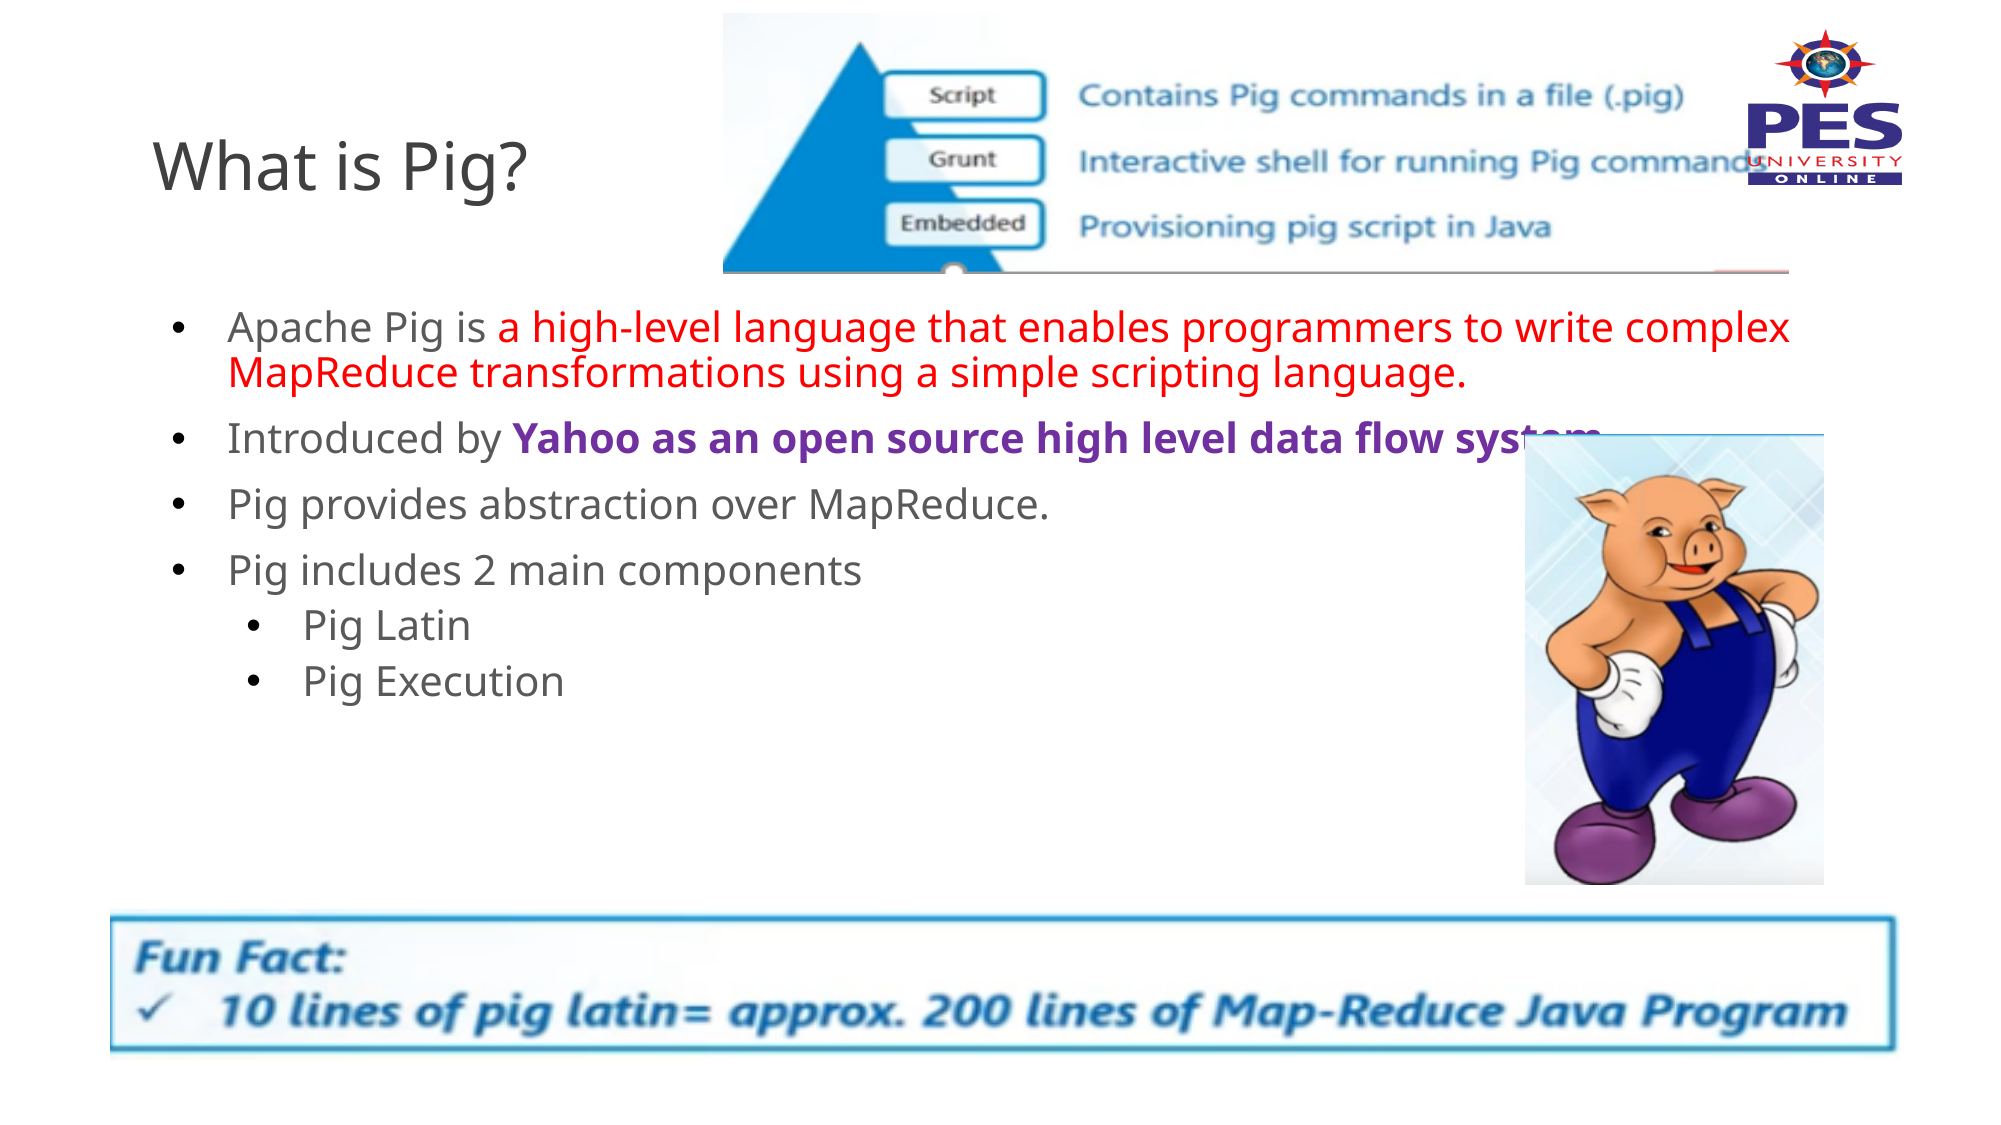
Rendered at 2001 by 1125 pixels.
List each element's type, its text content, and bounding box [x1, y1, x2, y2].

list Apache Pig is a high-level language that enables programmers to write complex MapReduce transformations using a simple scripting language. Introduced by Yahoo as an open source high level data flow system. Pig provides abstraction over MapReduce. Pig includes 2 main components Pig Latin Pig Execution [137, 299, 1863, 909]
title What is Pig? [137, 59, 1863, 278]
picture [1525, 434, 1824, 885]
picture [723, 13, 1902, 274]
picture [110, 909, 1909, 1060]
